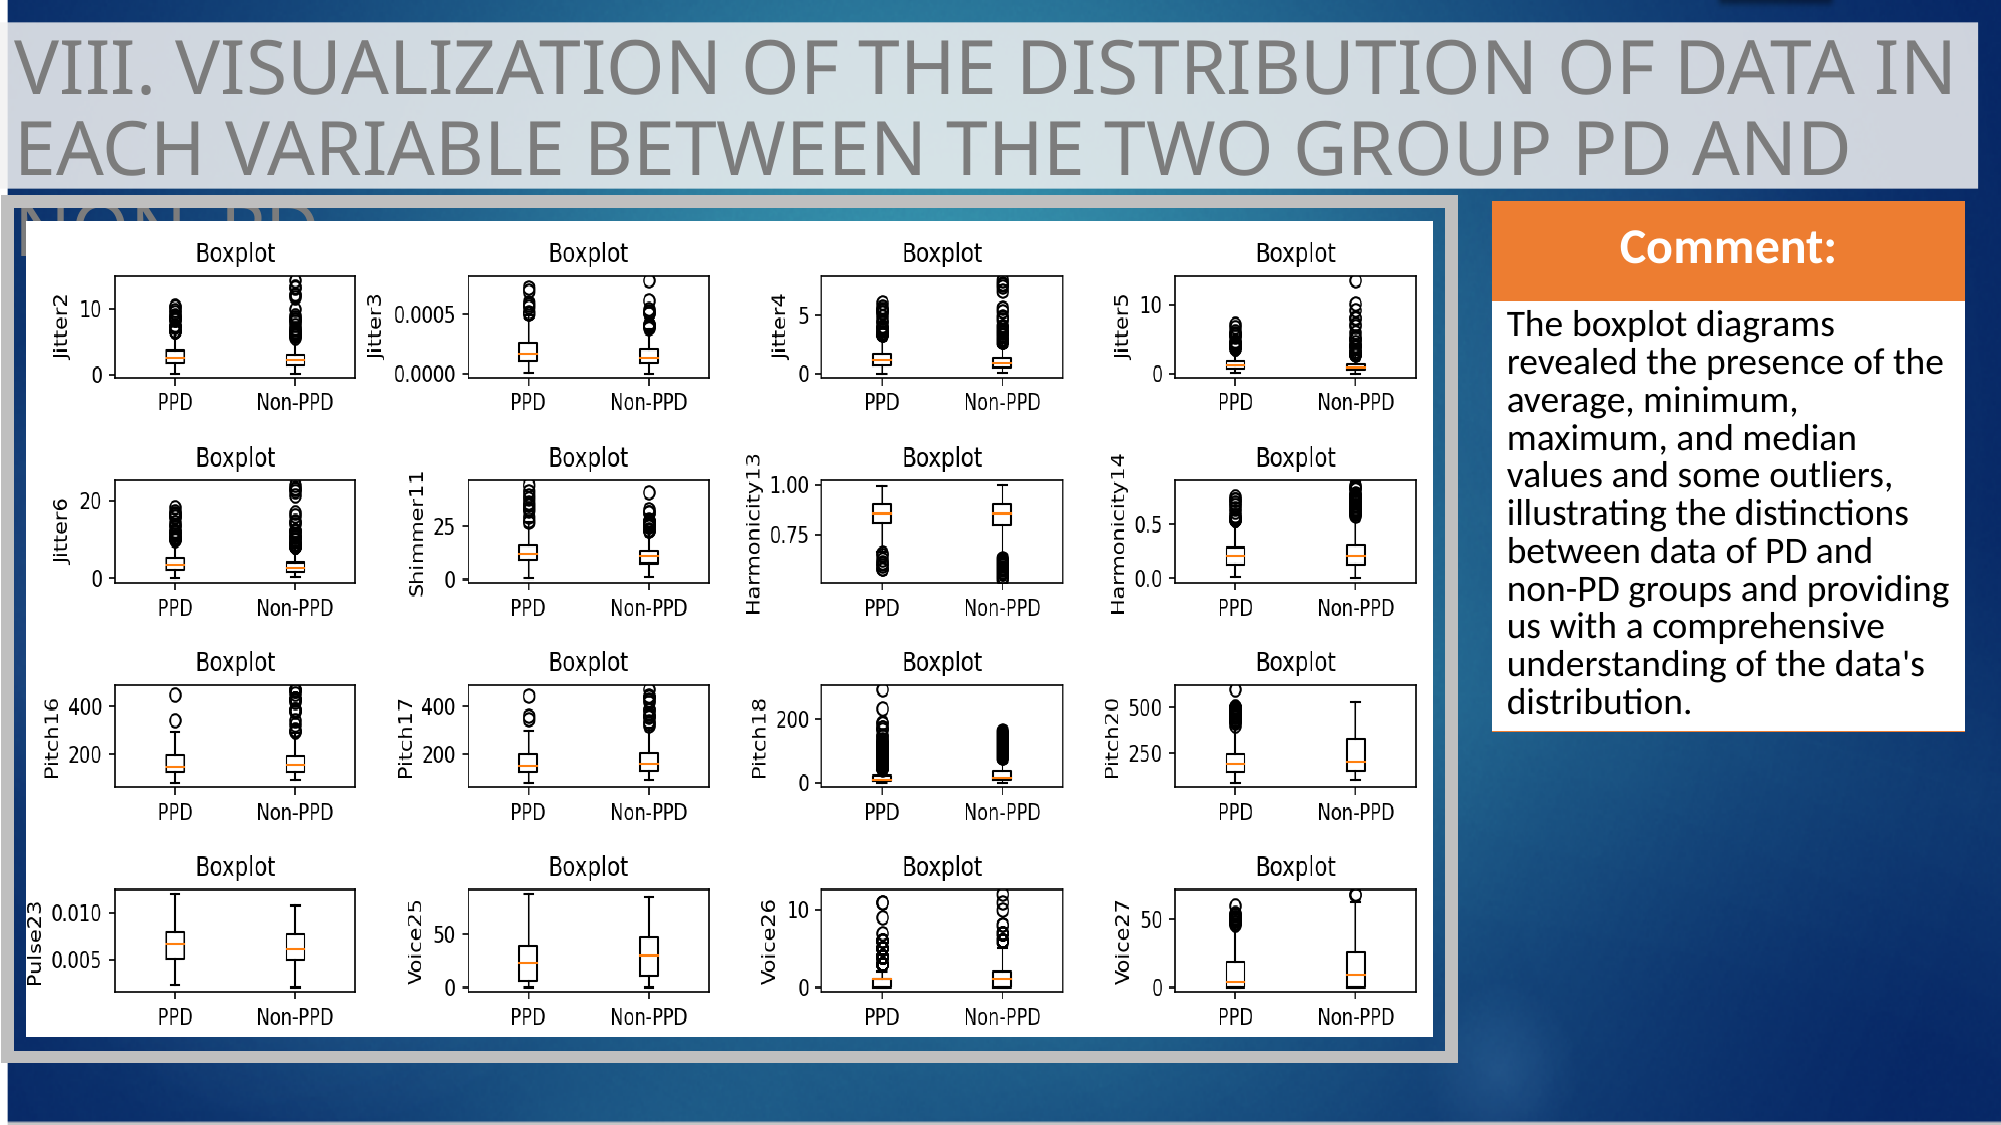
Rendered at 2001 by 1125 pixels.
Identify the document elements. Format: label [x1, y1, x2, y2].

text_box [0, 22, 7, 189]
picture [7, 0, 2001, 1125]
